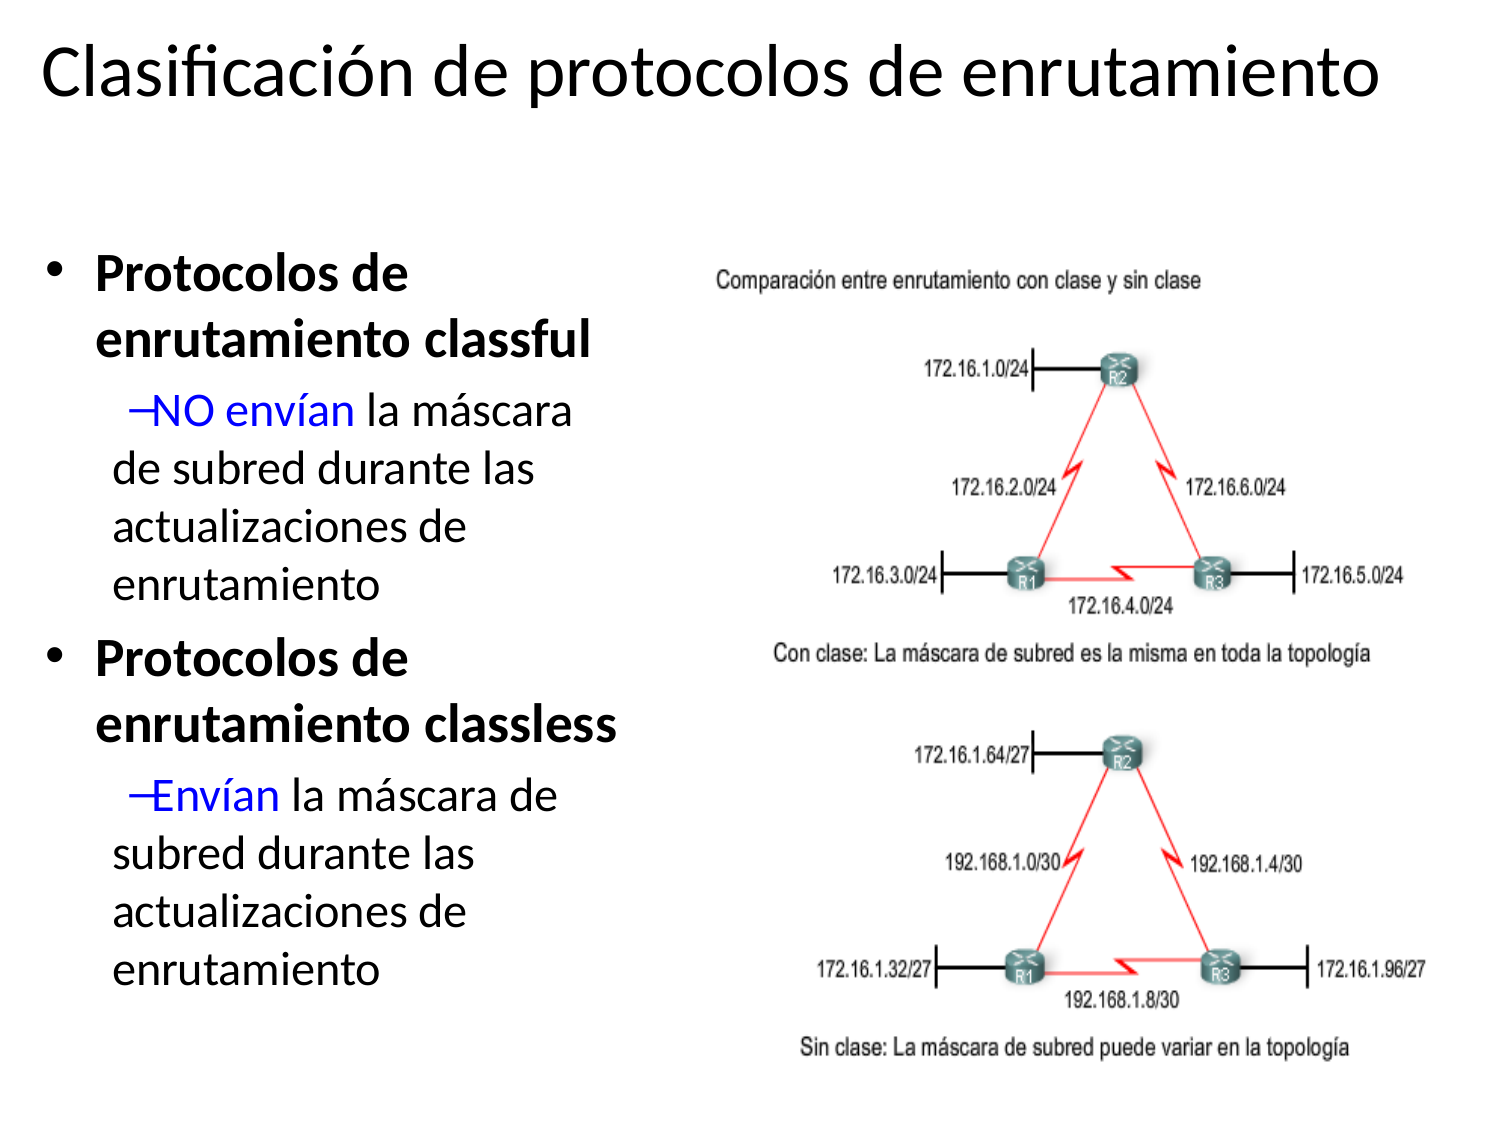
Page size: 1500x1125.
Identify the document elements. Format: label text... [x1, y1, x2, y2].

list Protocolos de enrutamiento classful NO envían la máscara de subred durante las actualizaciones de enrutamiento Protocolos de enrutamiento classless Envían la máscara de subred durante las actualizaciones de enrutamiento [29, 228, 709, 1006]
picture [692, 268, 1439, 1080]
title Clasificación de protocolos de enrutamiento [26, 27, 1467, 105]
